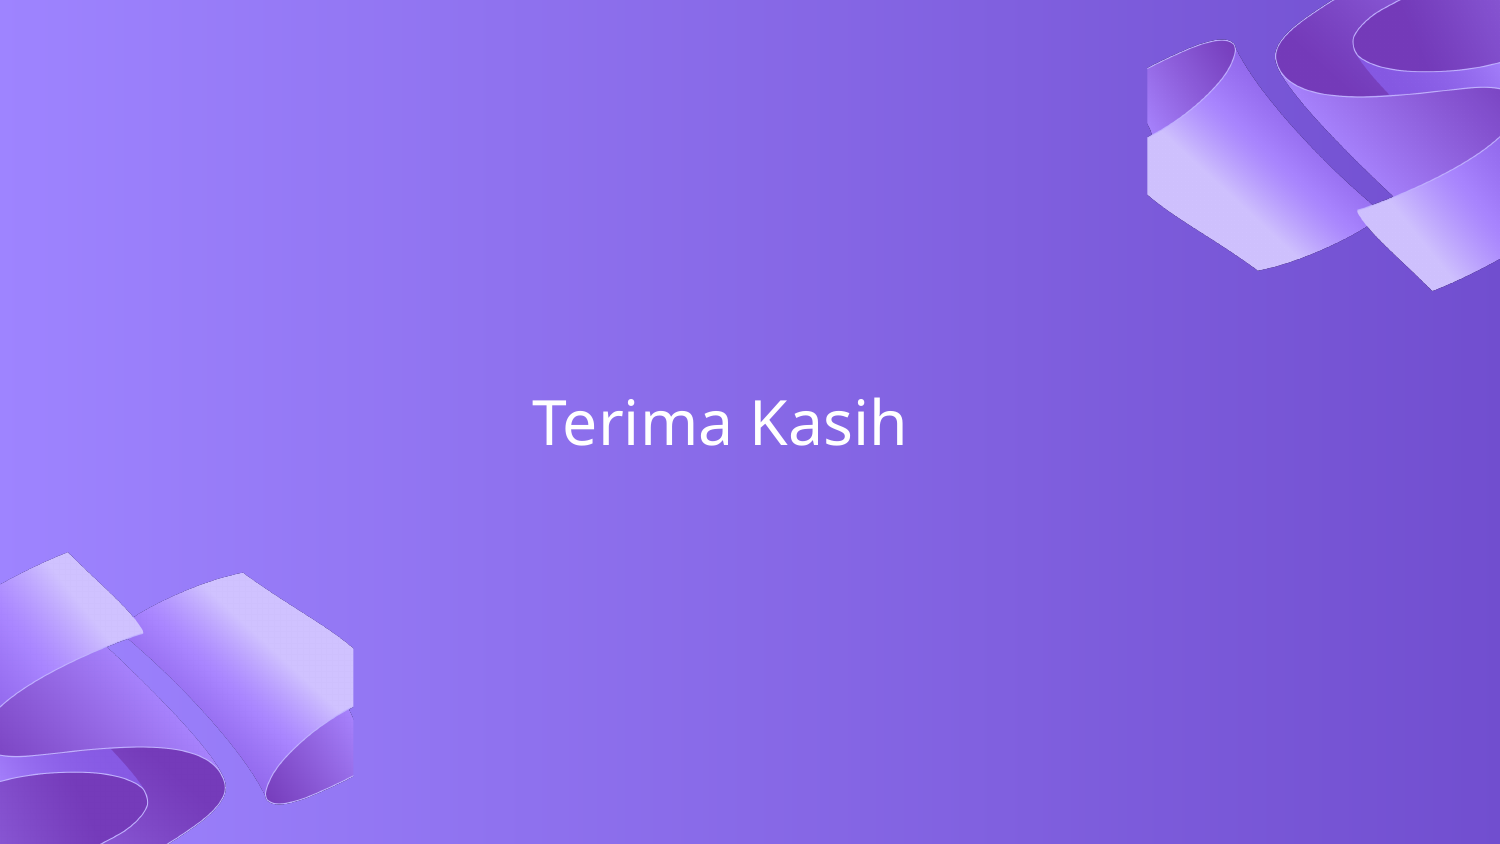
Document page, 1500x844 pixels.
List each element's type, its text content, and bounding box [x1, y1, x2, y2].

picture [0, 552, 354, 844]
picture [1147, 0, 1500, 291]
title Terima Kasih [88, 367, 1353, 462]
